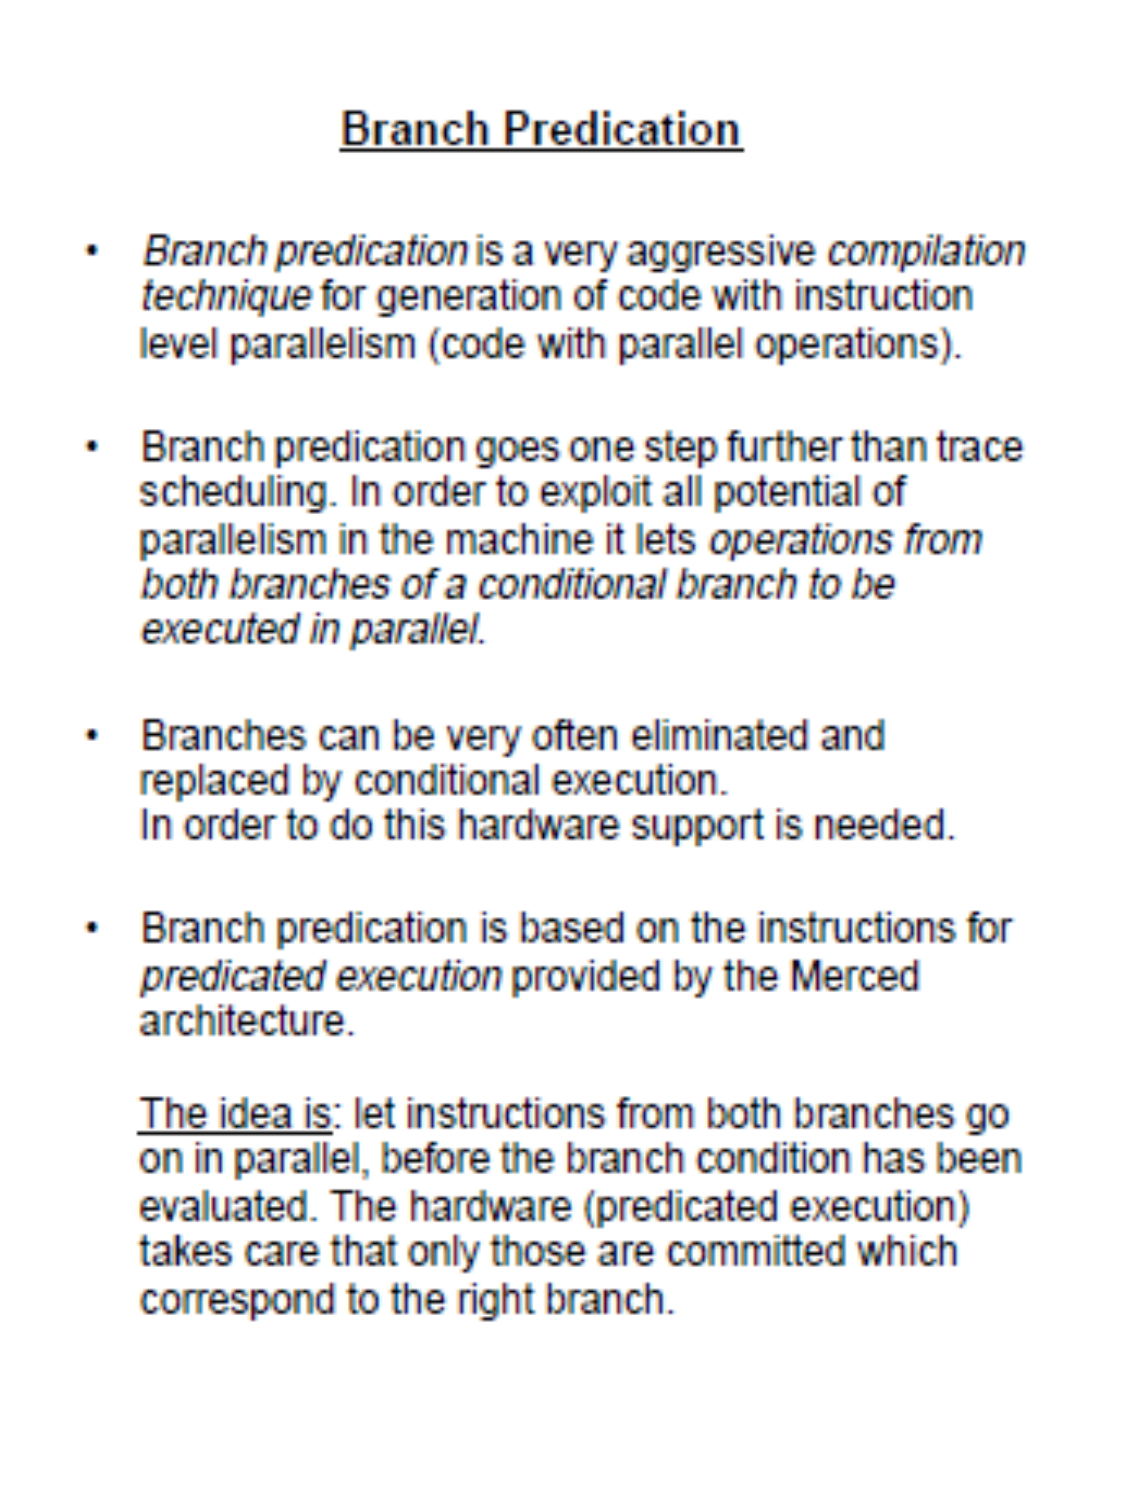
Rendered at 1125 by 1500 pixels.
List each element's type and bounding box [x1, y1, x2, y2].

picture [37, 74, 1088, 1426]
